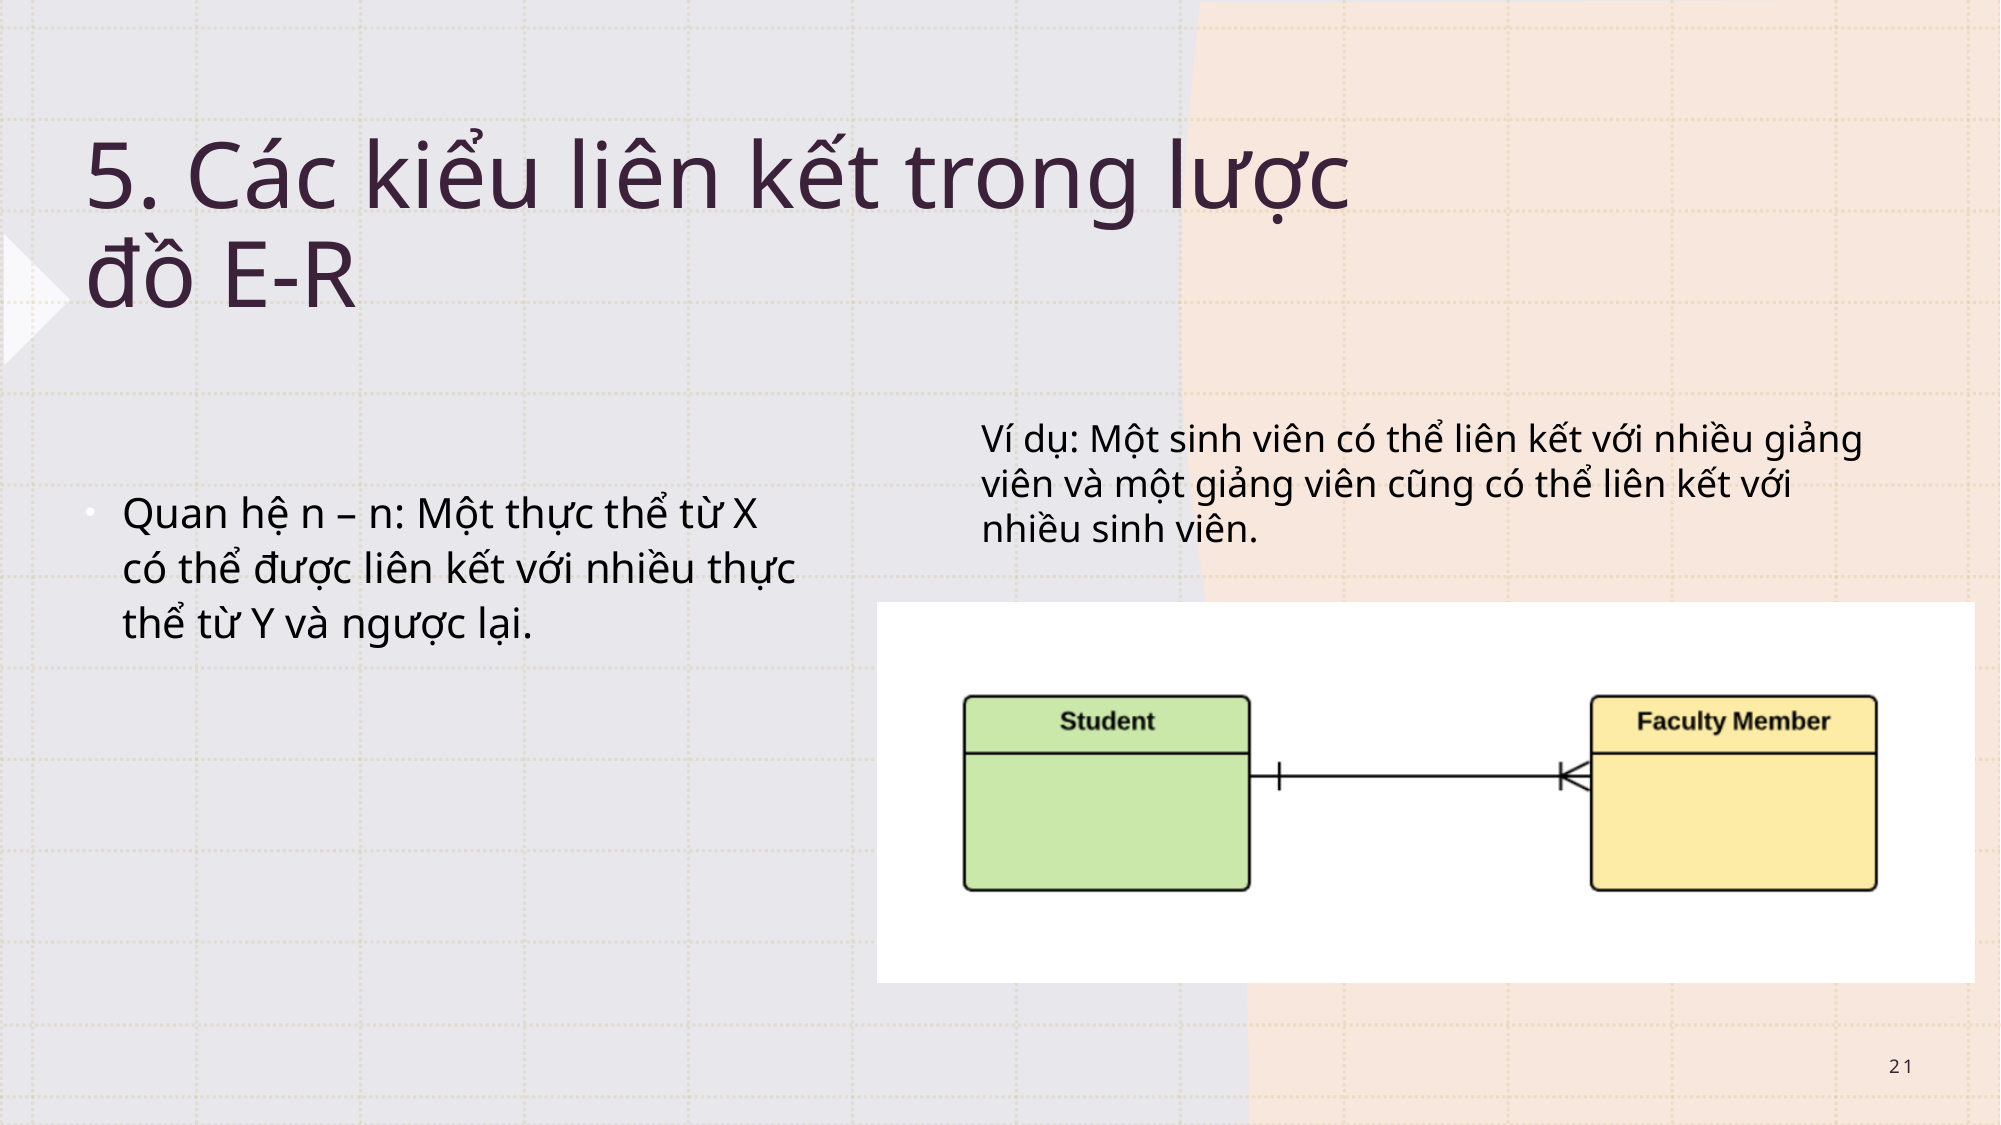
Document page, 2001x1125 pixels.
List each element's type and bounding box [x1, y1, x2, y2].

picture [877, 602, 1975, 983]
text_box [0, 0, 2000, 1125]
